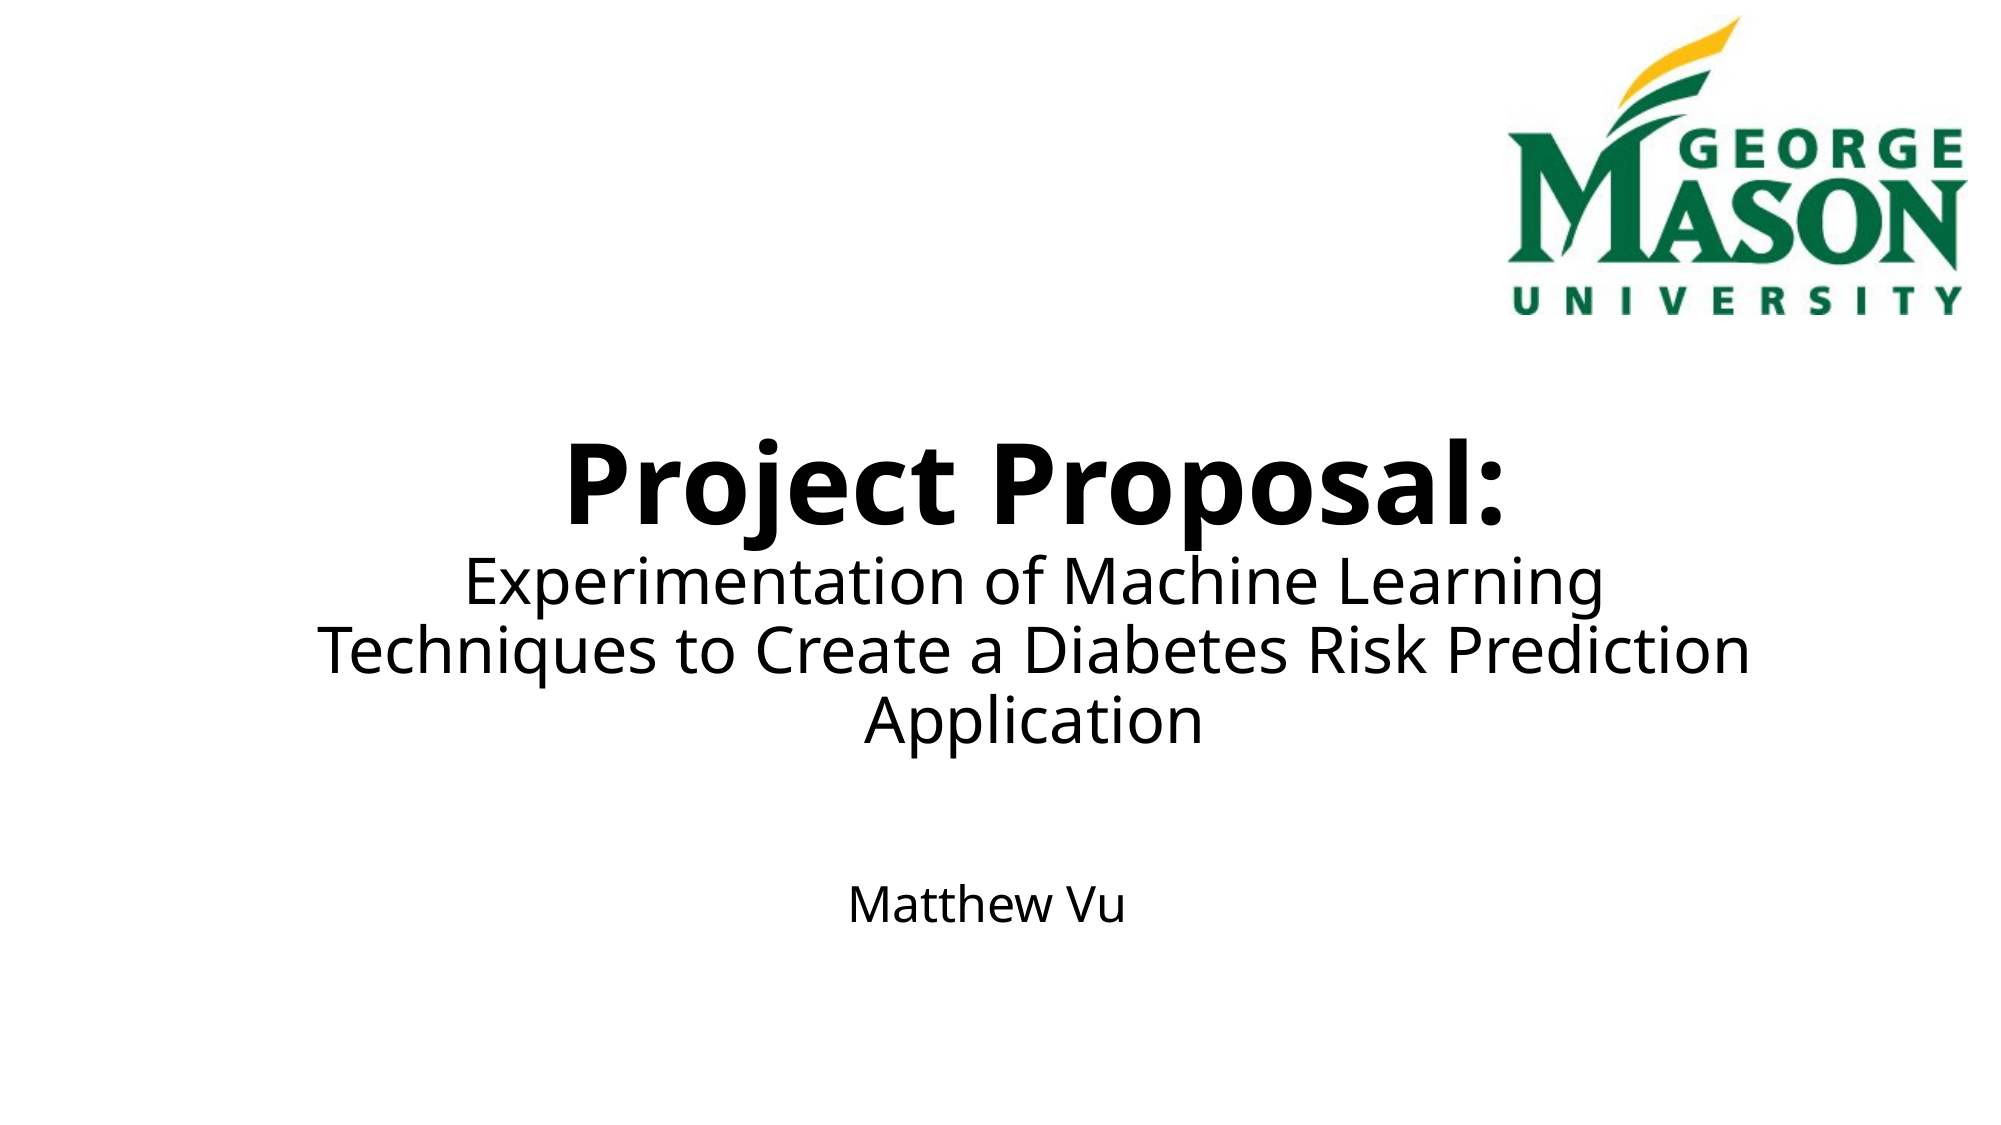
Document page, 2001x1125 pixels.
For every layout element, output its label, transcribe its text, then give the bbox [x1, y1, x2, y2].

title Project Proposal: Experimentation of Machine Learning Techniques to Create a Diabetes Risk Prediction Application [284, 418, 1785, 810]
picture [1507, 15, 1968, 315]
subtitle Matthew Vu [237, 871, 1738, 1125]
